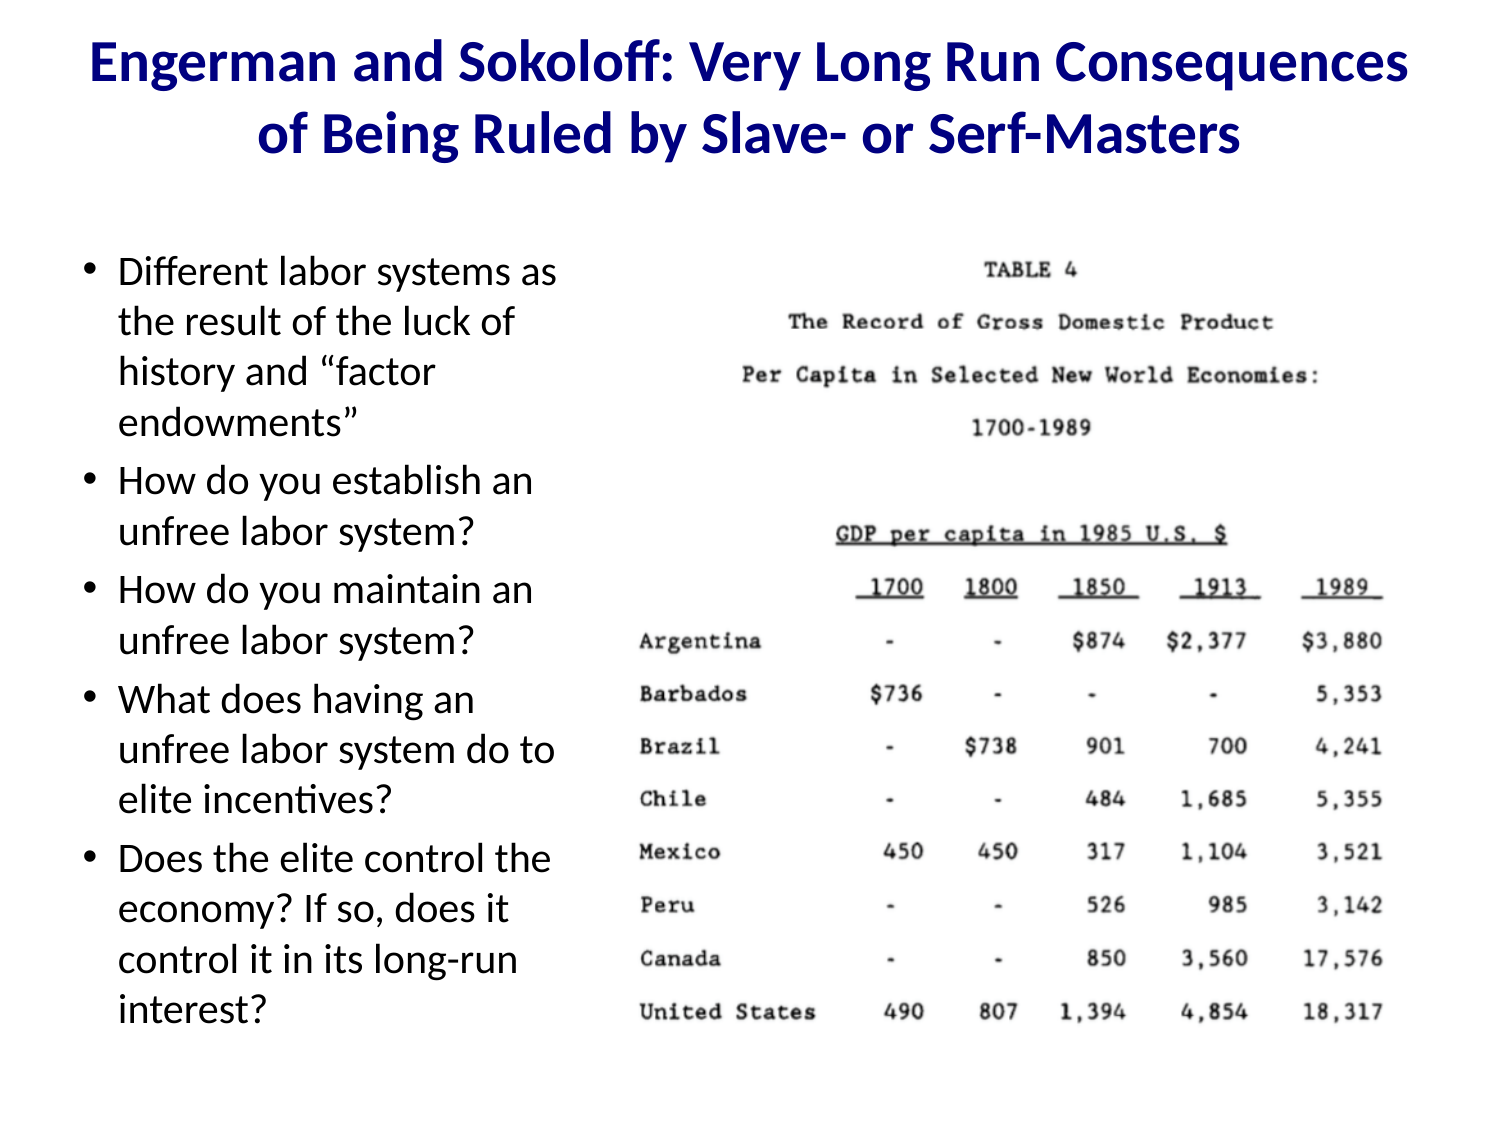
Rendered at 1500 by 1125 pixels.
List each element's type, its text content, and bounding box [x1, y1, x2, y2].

list Different labor systems as the result of the luck of history and “factor endowments” How do you establish an unfree labor system? How do you maintain an unfree labor system? What does having an unfree labor system do to elite incentives? Does the elite control the economy? If so, does it control it in its long-run interest? [74, 235, 597, 1061]
title Engerman and Sokoloff: Very Long Run Consequences of Being Ruled by Slave- or Serf-Masters [74, 0, 1426, 188]
picture [595, 232, 1426, 1057]
